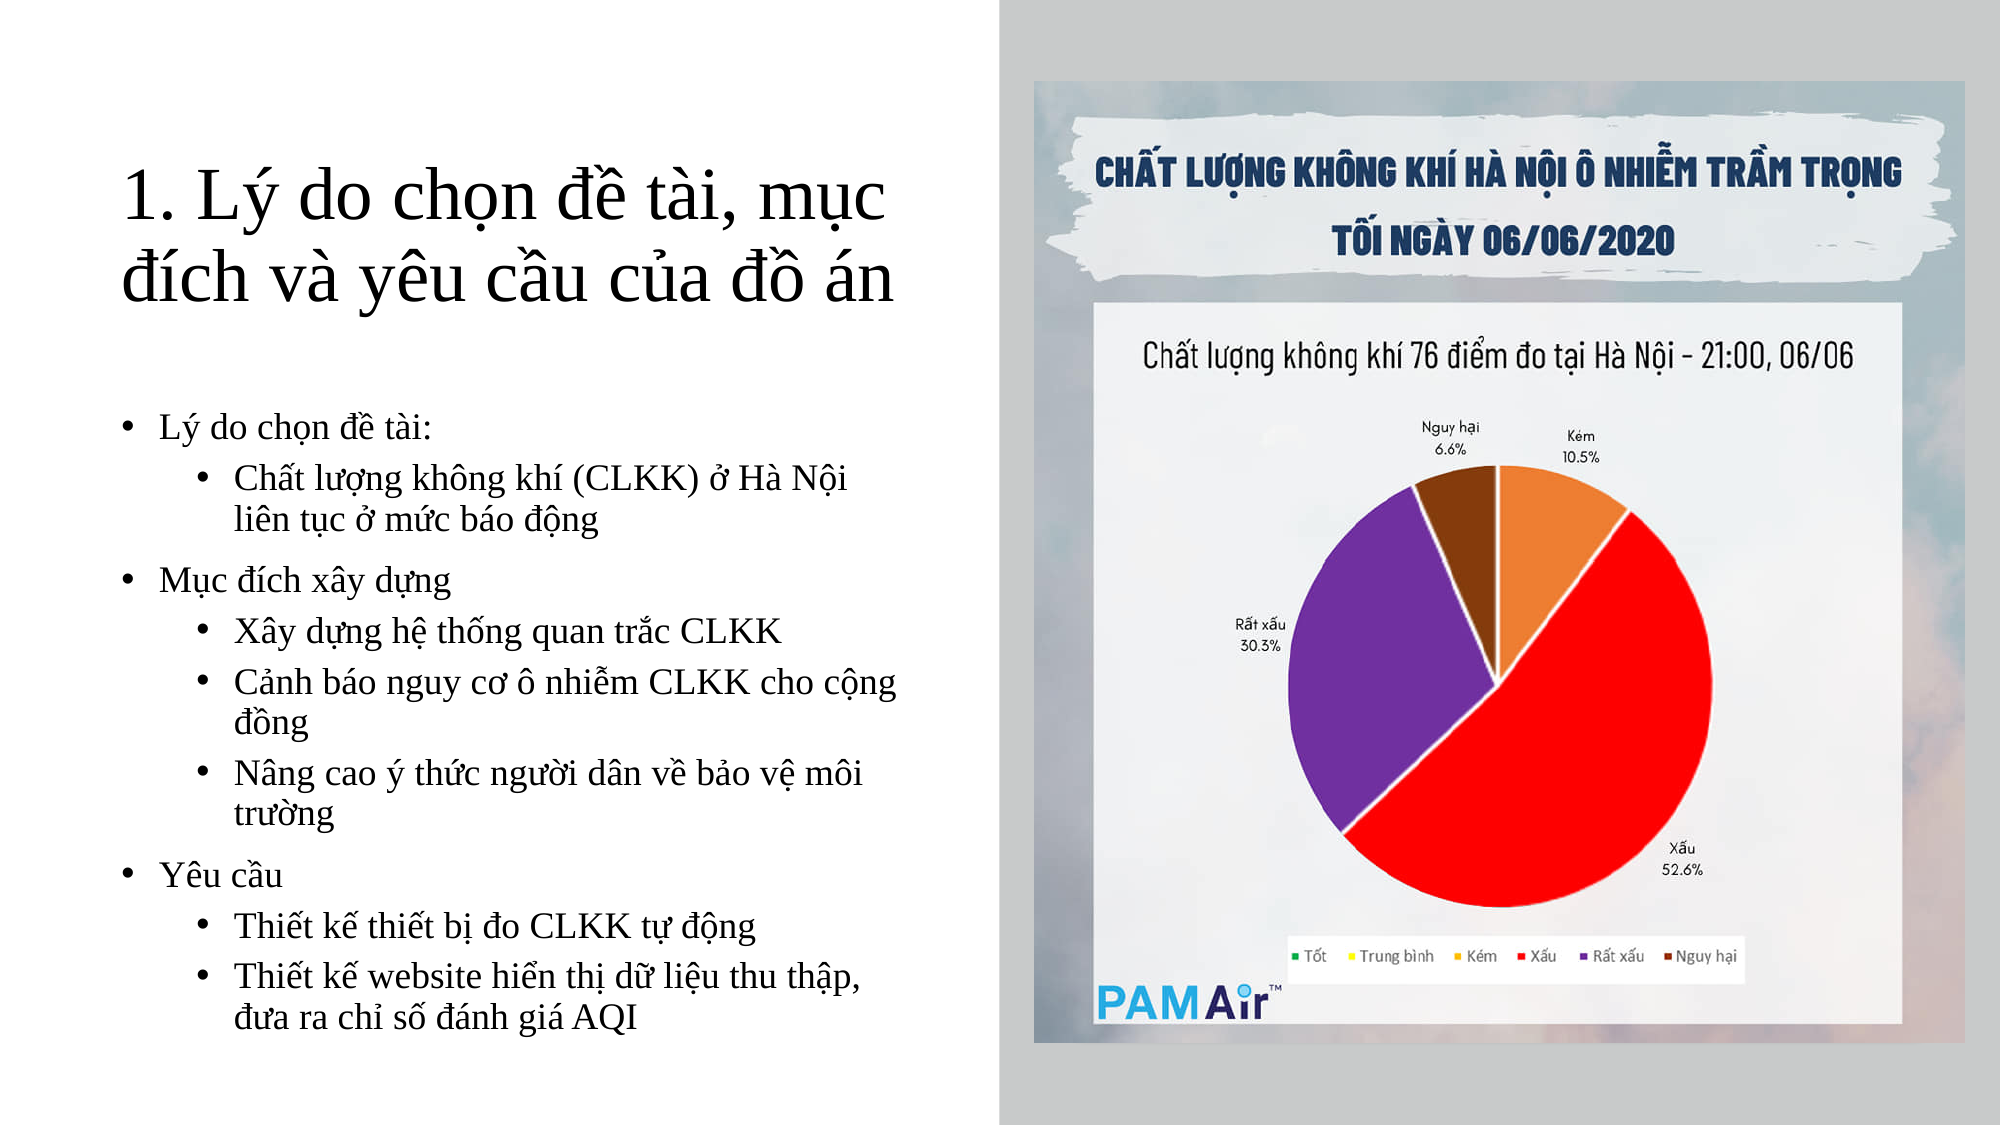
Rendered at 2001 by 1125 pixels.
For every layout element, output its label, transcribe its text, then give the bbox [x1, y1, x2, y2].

text_box [998, 0, 2000, 1125]
list Lý do chọn đề tài: Chất lượng không khí (CLKK) ở Hà Nội liên tục ở mức báo động Mục đích xây dựng Xây dựng hệ thống quan trắc CLKK Cảnh báo nguy cơ ô nhiễm CLKK cho cộng đồng Nâng cao ý thức người dân về bảo vệ môi trường Yêu cầu Thiết kế thiết bị đo CLKK tự động Thiết kế website hiển thị dữ liệu thu thập, đưa ra chỉ số đánh giá AQI [106, 399, 918, 1021]
title 1. Lý do chọn đề tài, mục đích và yêu cầu của đồ án [106, 103, 918, 370]
picture [1034, 81, 1965, 1044]
